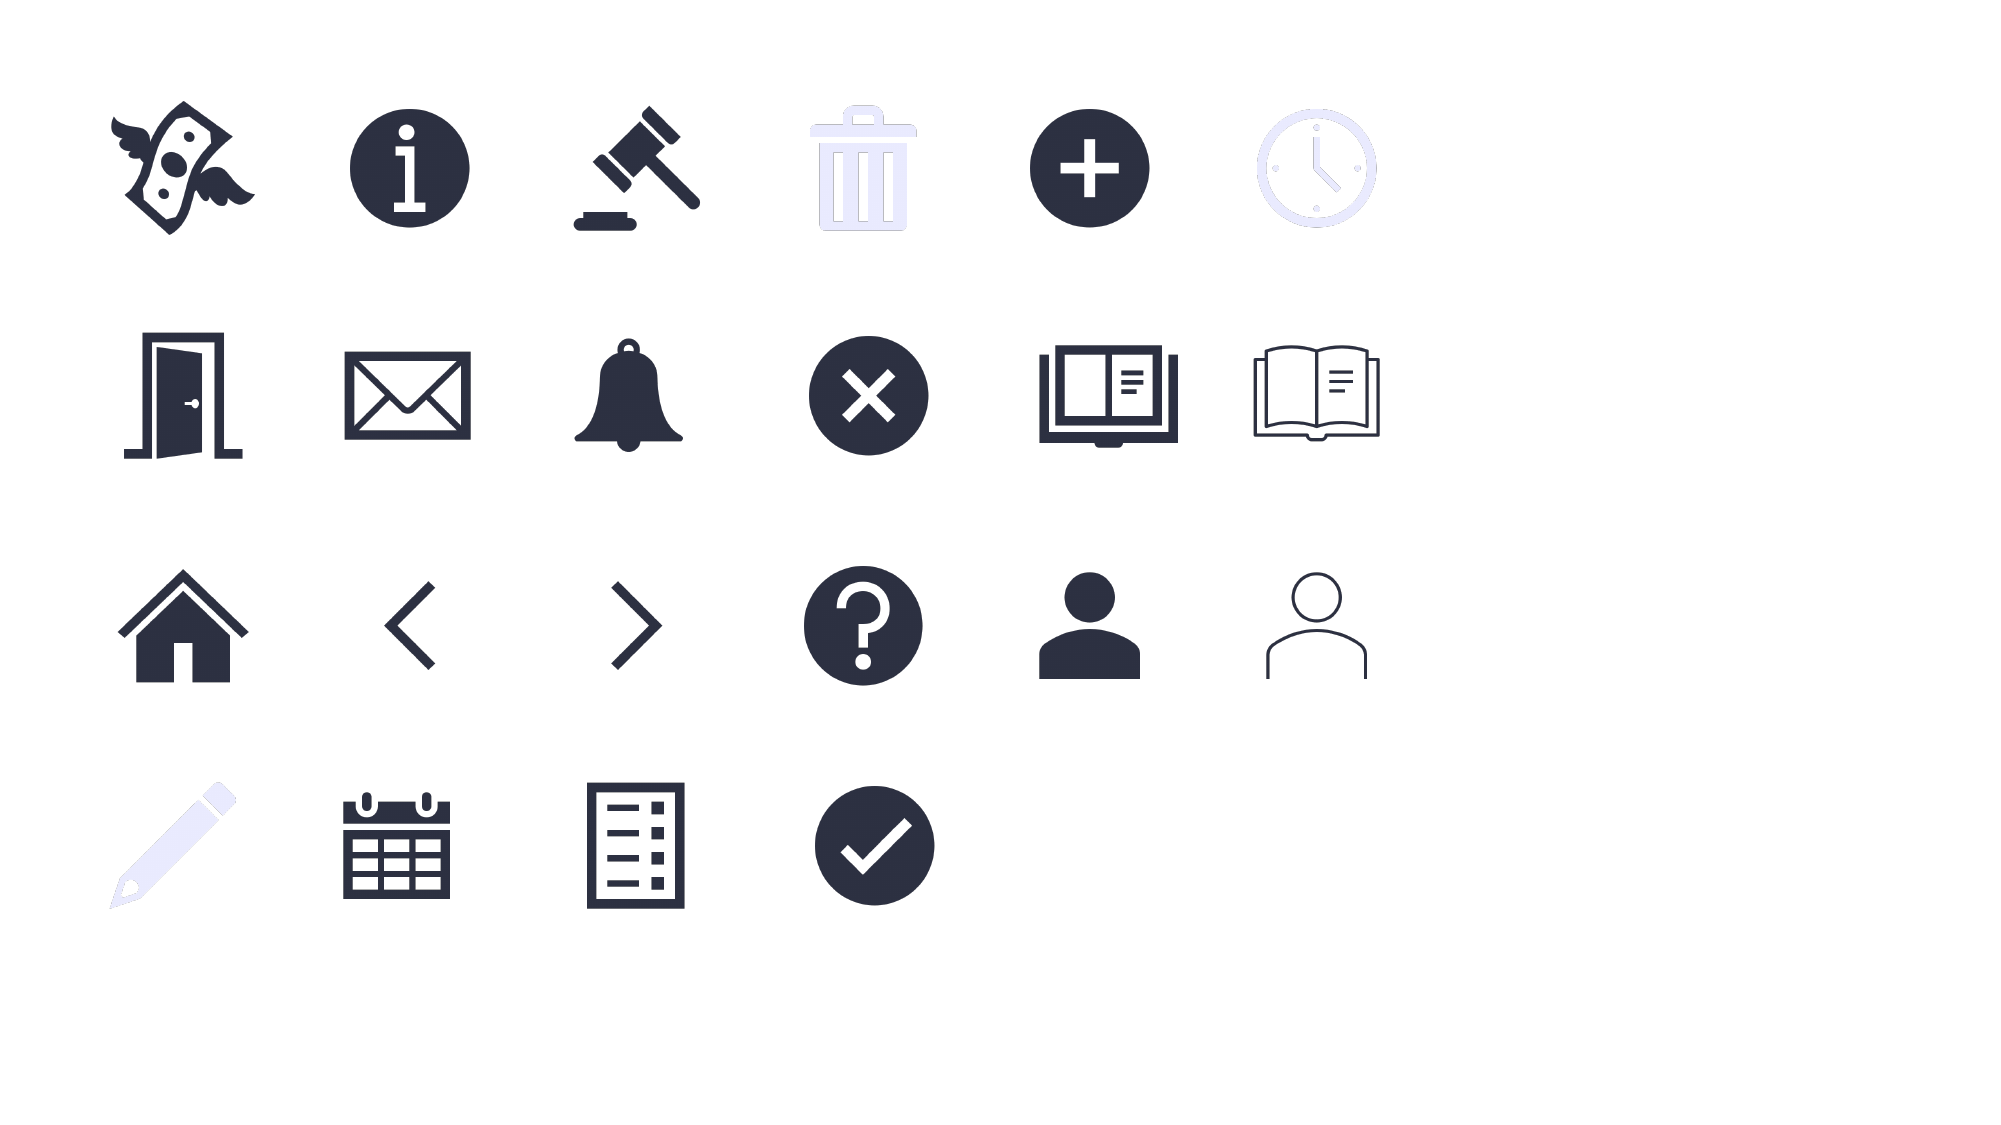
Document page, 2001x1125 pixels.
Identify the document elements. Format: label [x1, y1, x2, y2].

picture [553, 320, 704, 471]
picture [798, 770, 950, 921]
picture [561, 550, 712, 701]
picture [787, 92, 938, 243]
picture [1014, 92, 1165, 243]
picture [793, 320, 944, 471]
picture [107, 92, 258, 243]
picture [321, 770, 472, 921]
picture [107, 550, 258, 701]
picture [334, 92, 485, 243]
picture [1033, 320, 1184, 471]
picture [97, 770, 248, 921]
picture [1241, 550, 1392, 701]
picture [334, 550, 485, 701]
picture [1014, 550, 1165, 701]
picture [107, 320, 258, 471]
picture [559, 770, 711, 921]
picture [1241, 320, 1392, 471]
picture [787, 550, 938, 701]
picture [332, 320, 483, 471]
picture [1241, 92, 1392, 243]
picture [561, 92, 712, 243]
